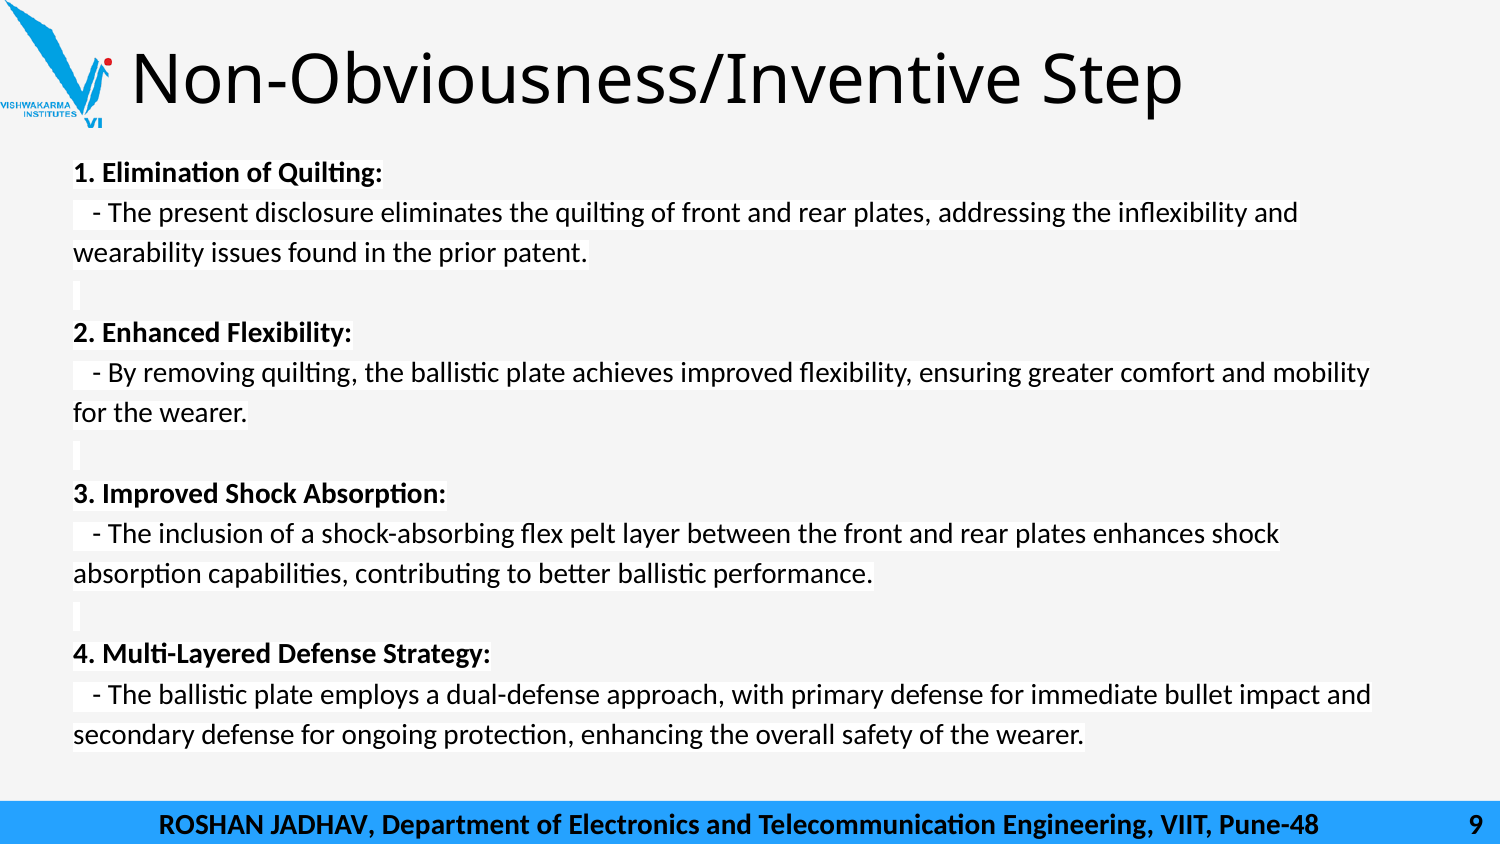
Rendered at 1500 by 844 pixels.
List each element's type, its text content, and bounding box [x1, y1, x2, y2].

title Non-Obviousness/Inventive Step [118, 0, 1413, 164]
text_box ROSHAN JADHAV, Department of Electronics and Telecommunication Engineering, VIIT, Pune-48 9 [0, 800, 1500, 844]
picture [0, 0, 119, 135]
text_box 1. Elimination of Quilting: - The present disclosure eliminates the quilting of front and rear plates, addressing the inflexibility and wearability issues found in the prior patent. 2. Enhanced Flexibility: - By removing quilting, the ballistic plate achieves improved flexibility, ensuring greater comfort and mobility for the wearer. 3. Improved Shock Absorption: - The inclusion of a shock-absorbing flex pelt layer between the front and rear plates enhances shock absorption capabilities, contributing to better ballistic performance. 4. Multi-Layered Defense Strategy: - The ballistic plate employs a dual-defense approach, with primary defense for immediate bullet impact and secondary defense for ongoing protection, enhancing the overall safety of the wearer. [0, 140, 1390, 788]
